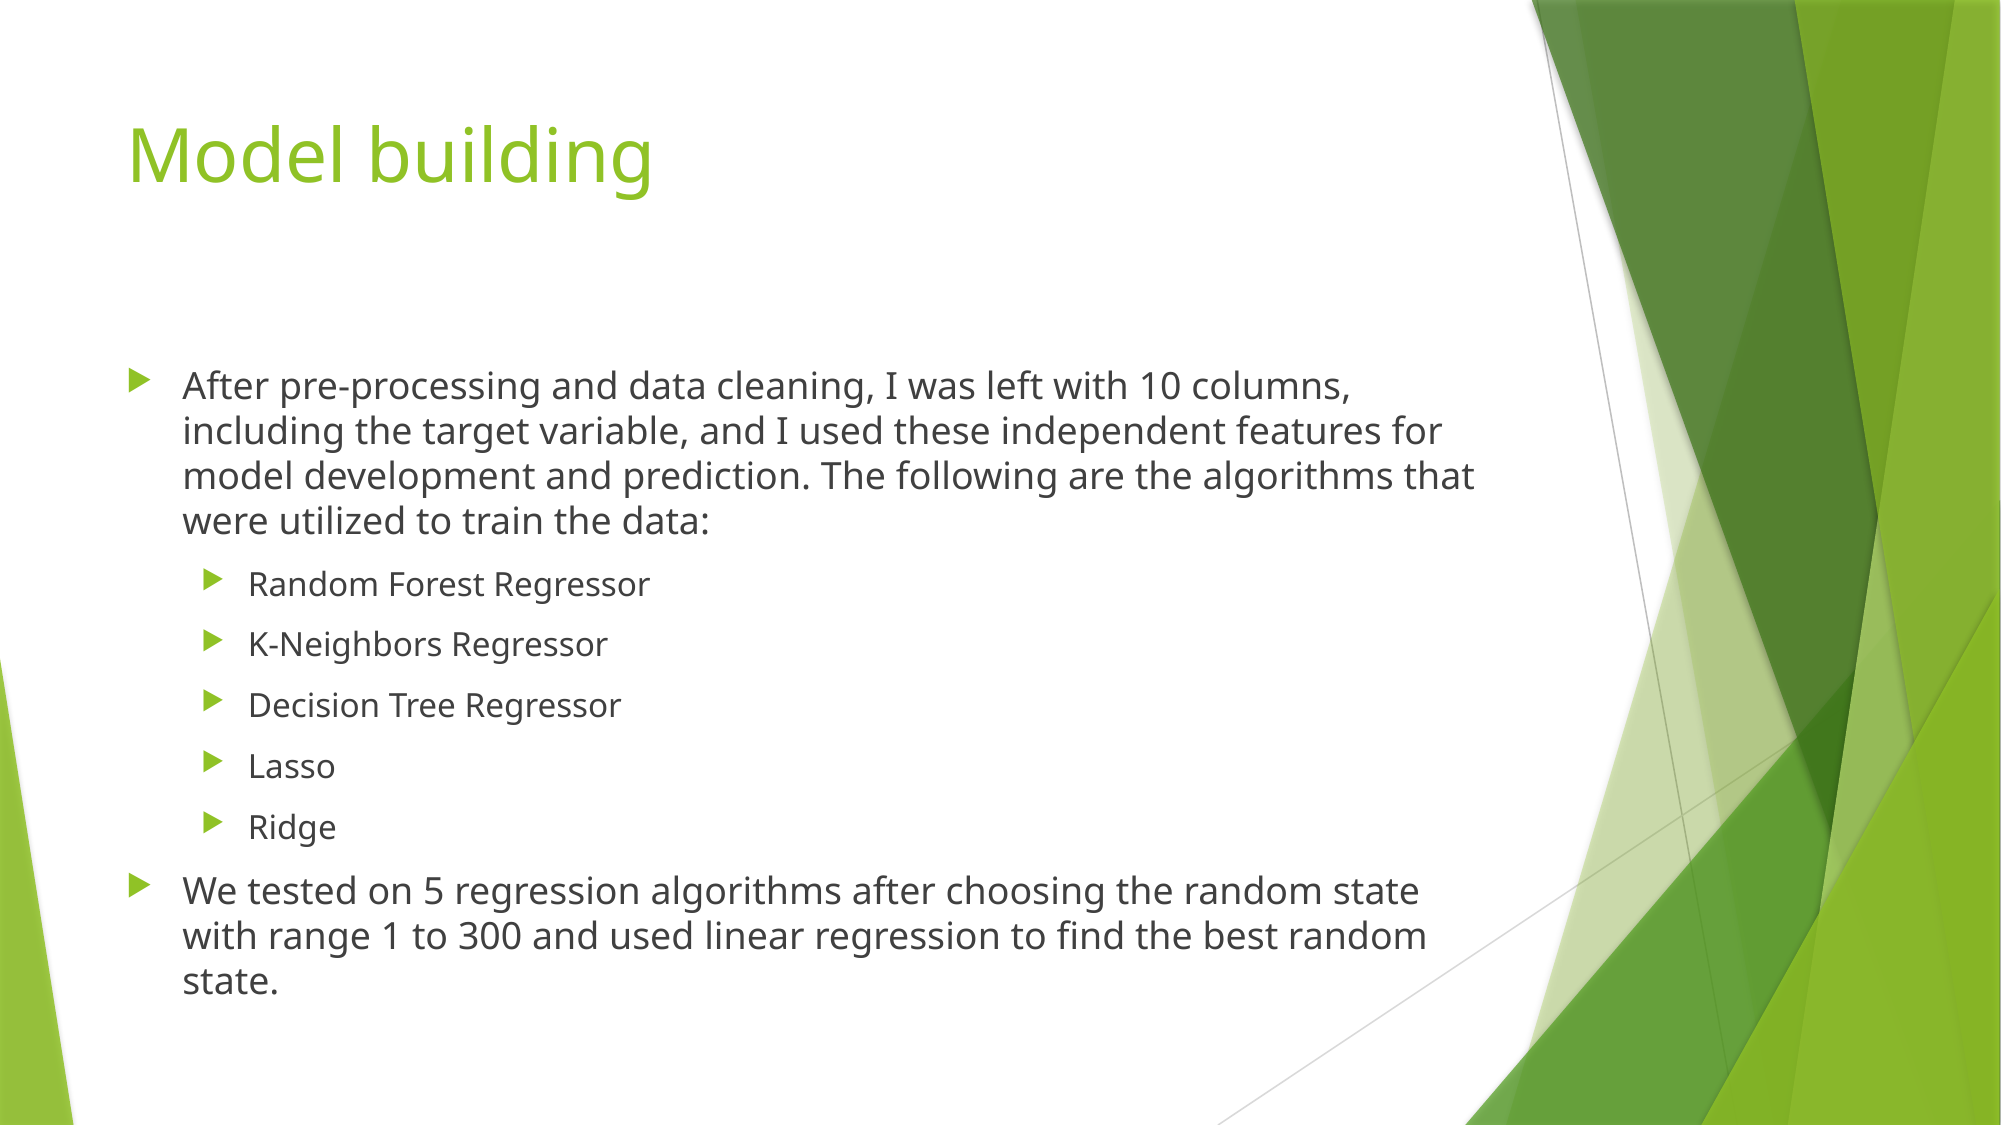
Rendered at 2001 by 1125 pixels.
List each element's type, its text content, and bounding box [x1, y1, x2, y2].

title Model building [111, 99, 1522, 317]
list After pre-processing and data cleaning, I was left with 10 columns, including the target variable, and I used these independent features for model development and prediction. The following are the algorithms that were utilized to train the data: Random Forest Regressor K-Neighbors Regressor Decision Tree Regressor Lasso Ridge We tested on 5 regression algorithms after choosing the random state with range 1 to 300 and used linear regression to find the best random state. [111, 354, 1522, 992]
